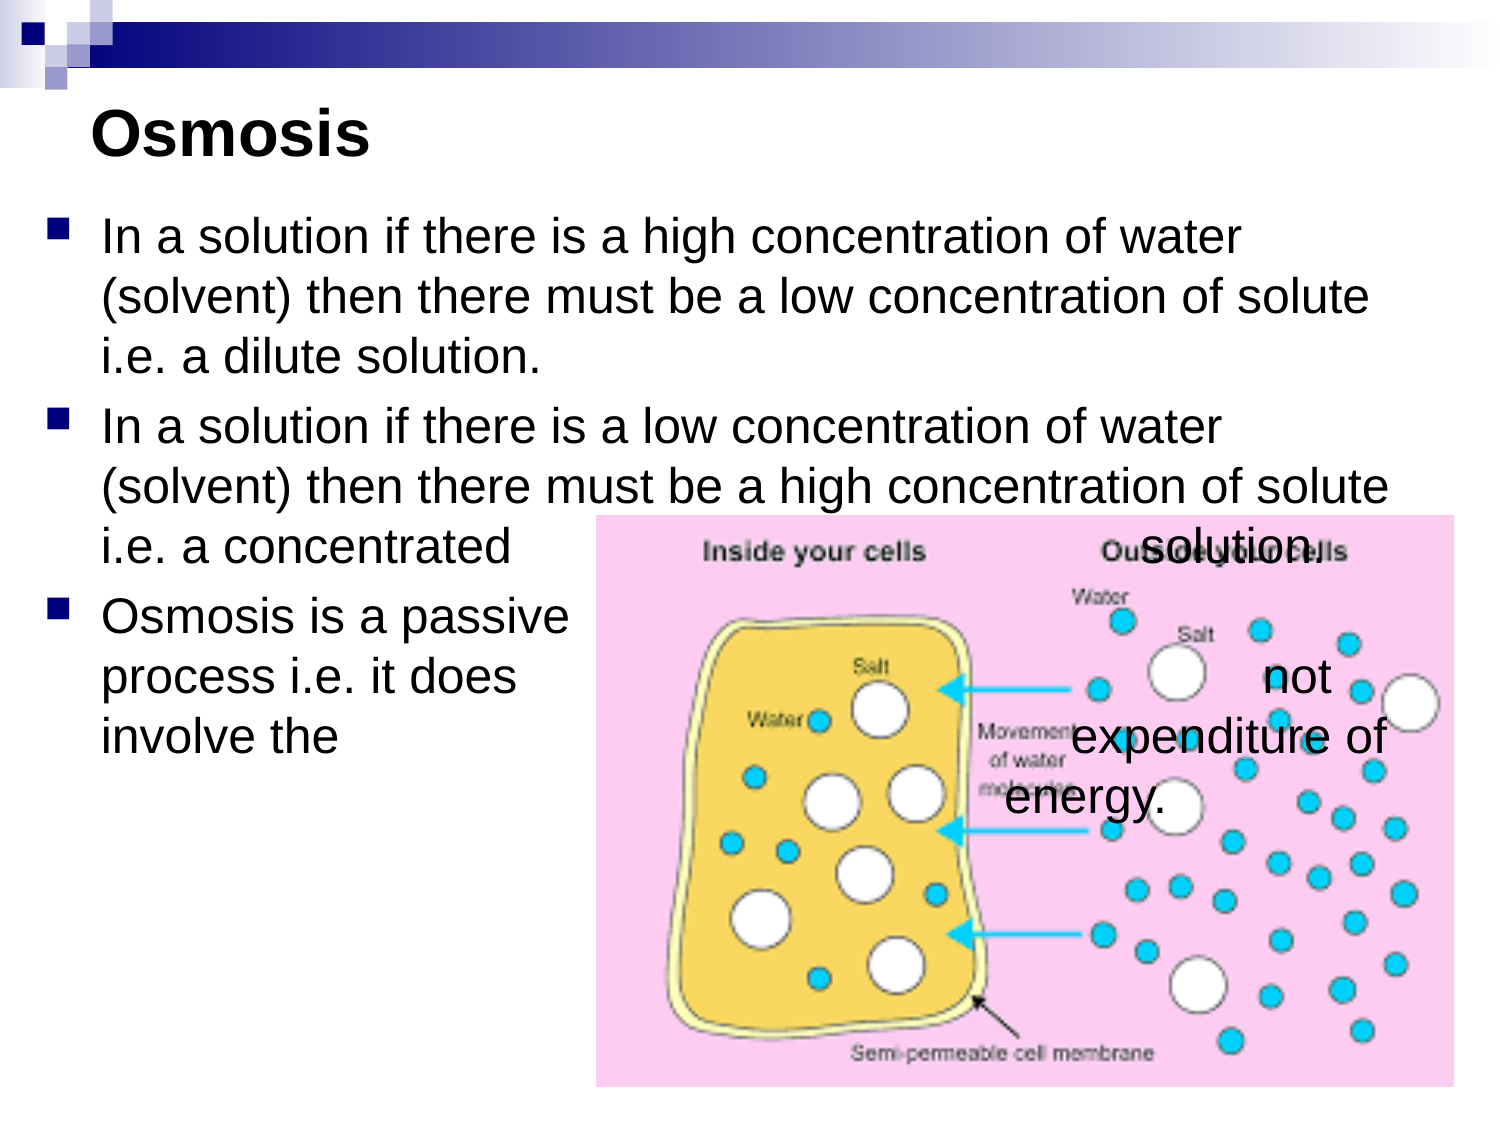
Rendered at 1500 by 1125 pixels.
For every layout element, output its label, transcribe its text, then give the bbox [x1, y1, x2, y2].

list In a solution if there is a high concentration of water (solvent) then there must be a low concentration of solute i.e. a dilute solution. In a solution if there is a low concentration of water (solvent) then there must be a high concentration of solute i.e. a concentrated solution. Osmosis is a passive process i.e. it does not involve the expenditure of energy. [29, 196, 1425, 1087]
title Osmosis [75, 75, 1425, 185]
picture [596, 514, 1454, 1087]
